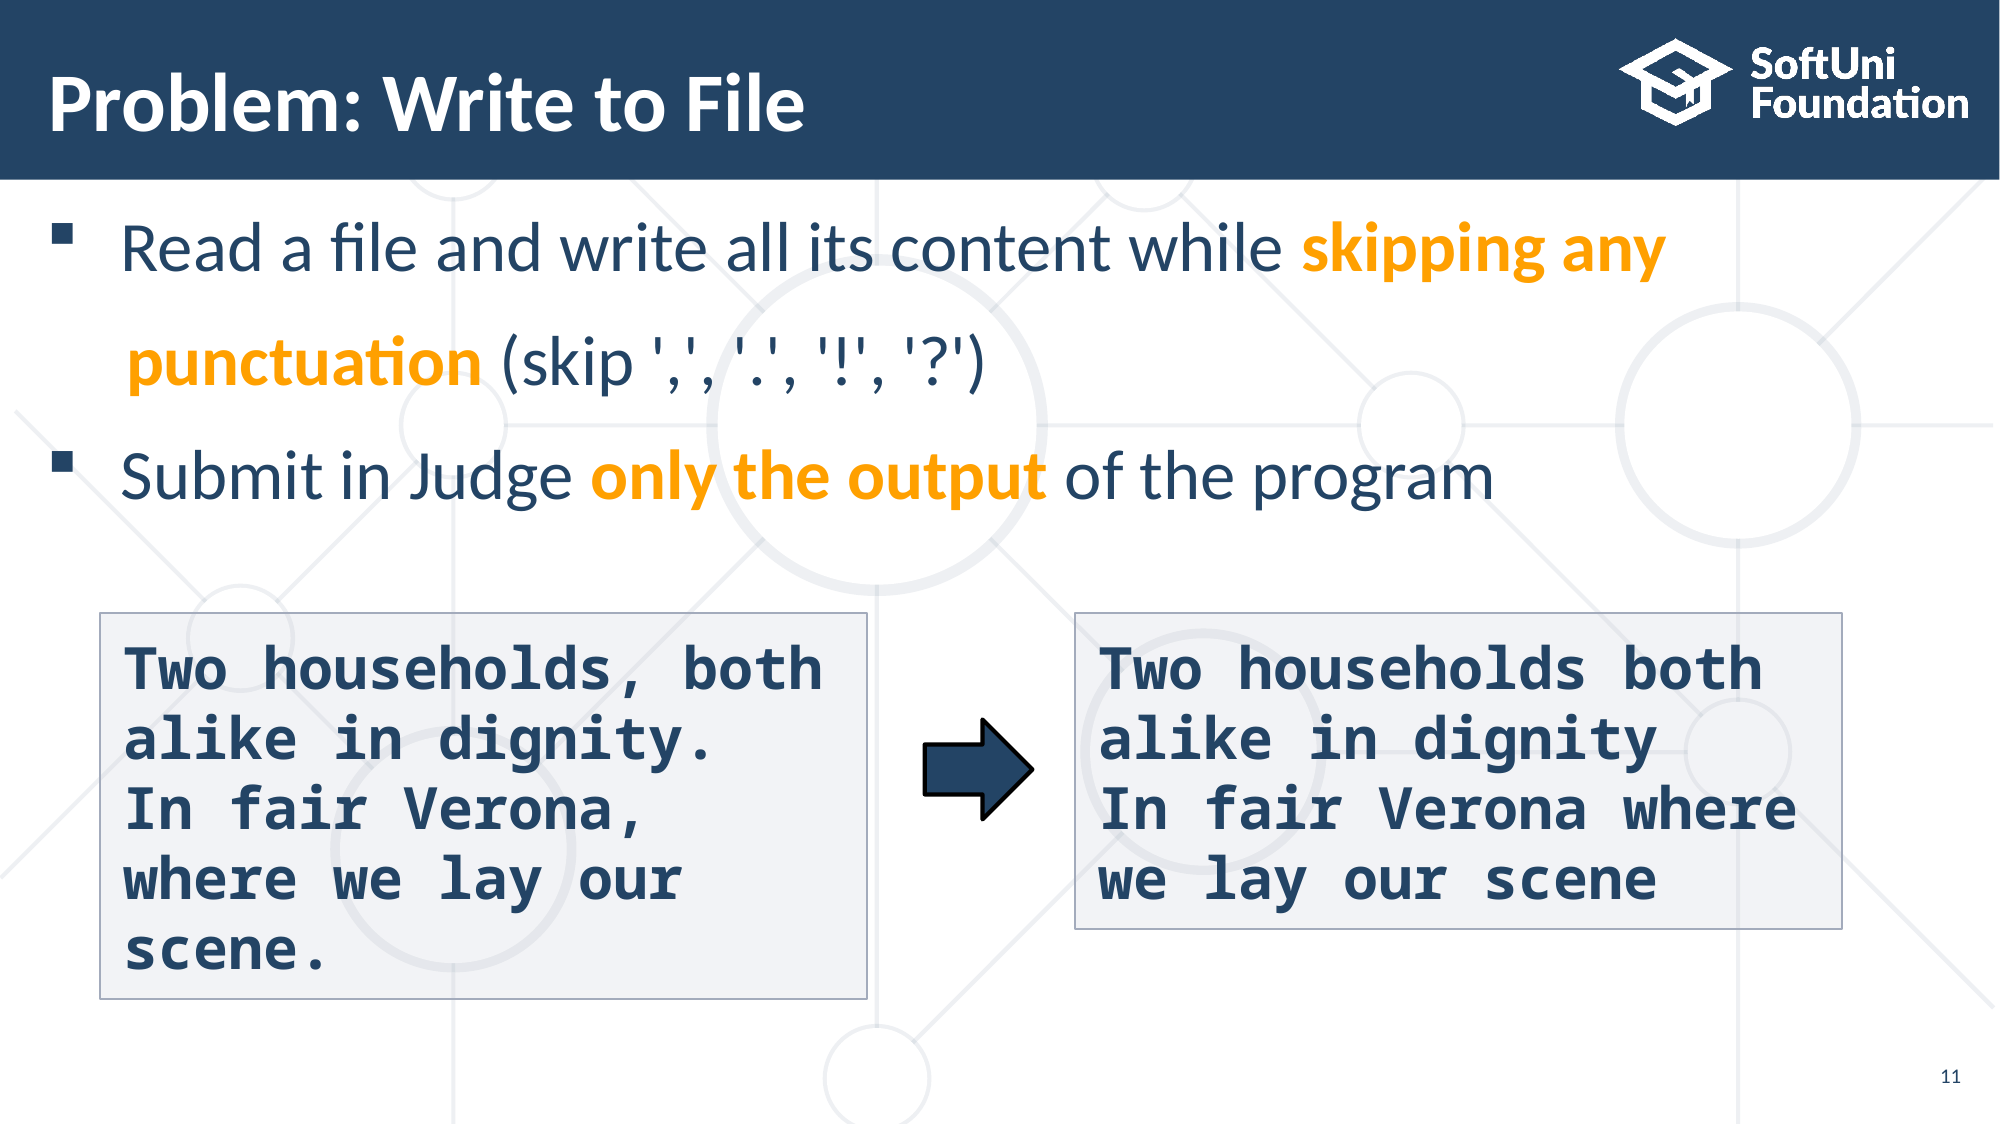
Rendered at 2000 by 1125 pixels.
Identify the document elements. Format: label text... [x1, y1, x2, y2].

text_box Problem: Write to File [30, 6, 1602, 189]
picture [1618, 38, 1968, 126]
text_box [99, 613, 1843, 999]
text_box Read a file and write all its content while skipping any punctuation (skip ',', '.', '!', '?') Submit in Judge only the output of the program [31, 188, 1968, 1103]
